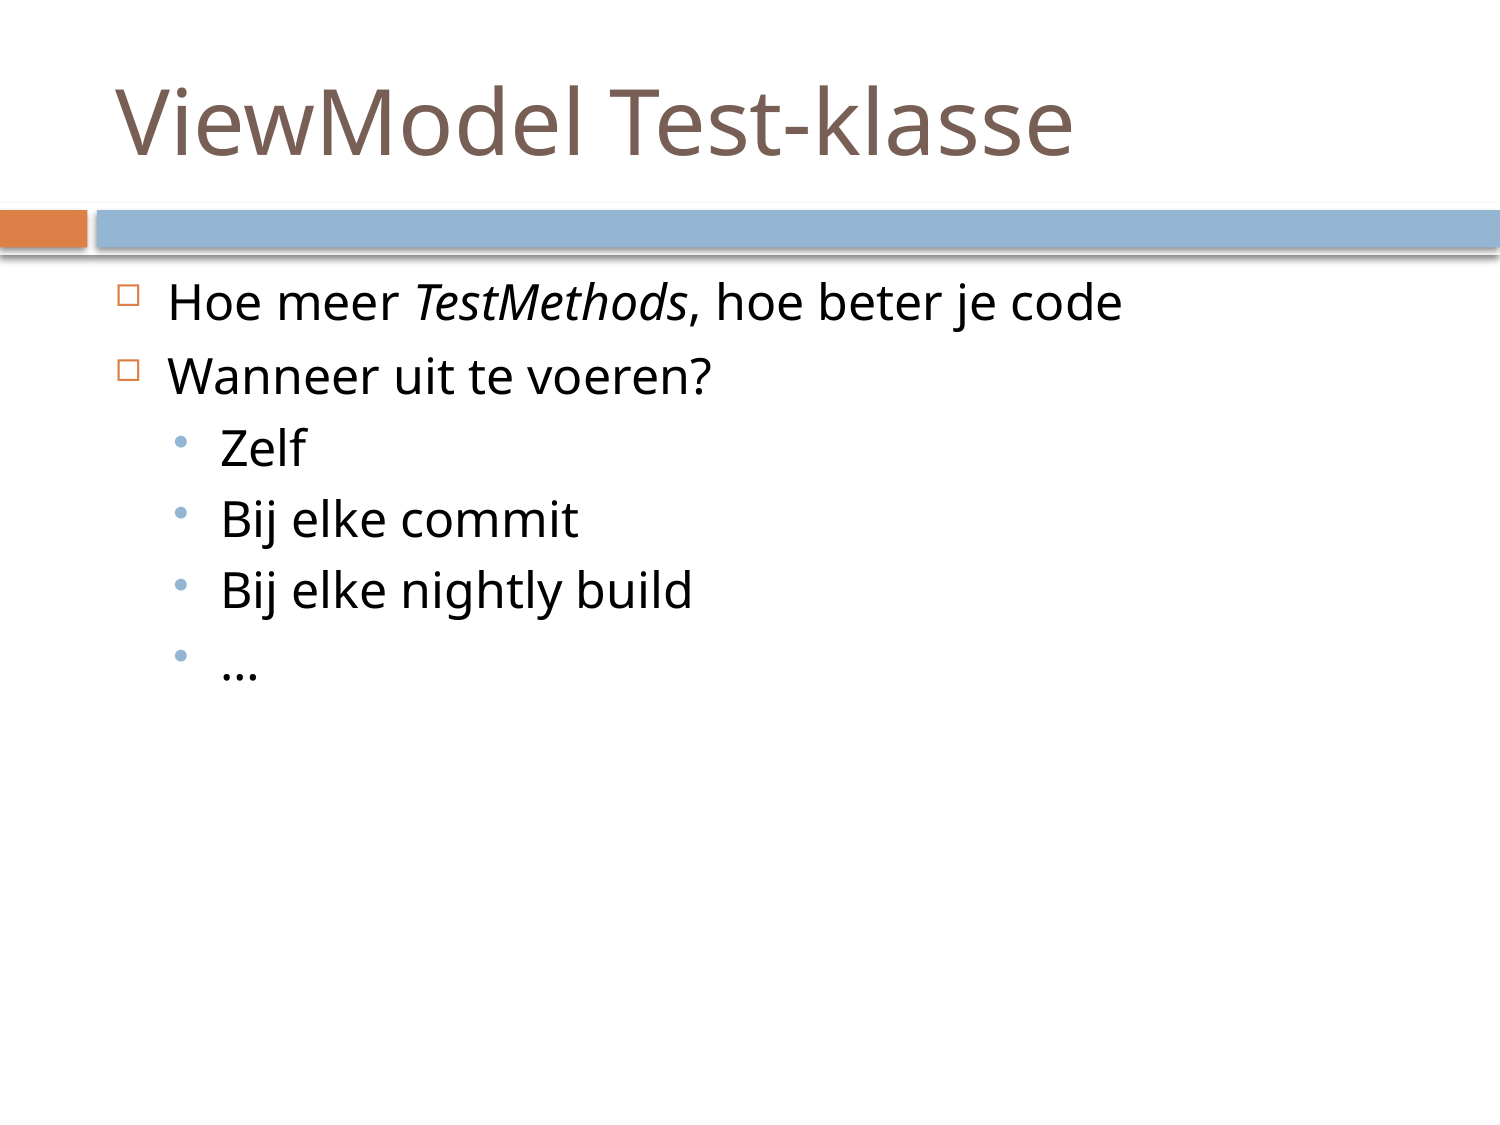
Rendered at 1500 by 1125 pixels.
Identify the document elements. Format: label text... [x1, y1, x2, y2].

list Hoe meer TestMethods, hoe beter je code Wanneer uit te voeren? Zelf Bij elke commit Bij elke nightly build … [100, 262, 1438, 1000]
title ViewModel Test-klasse [100, 37, 1438, 200]
